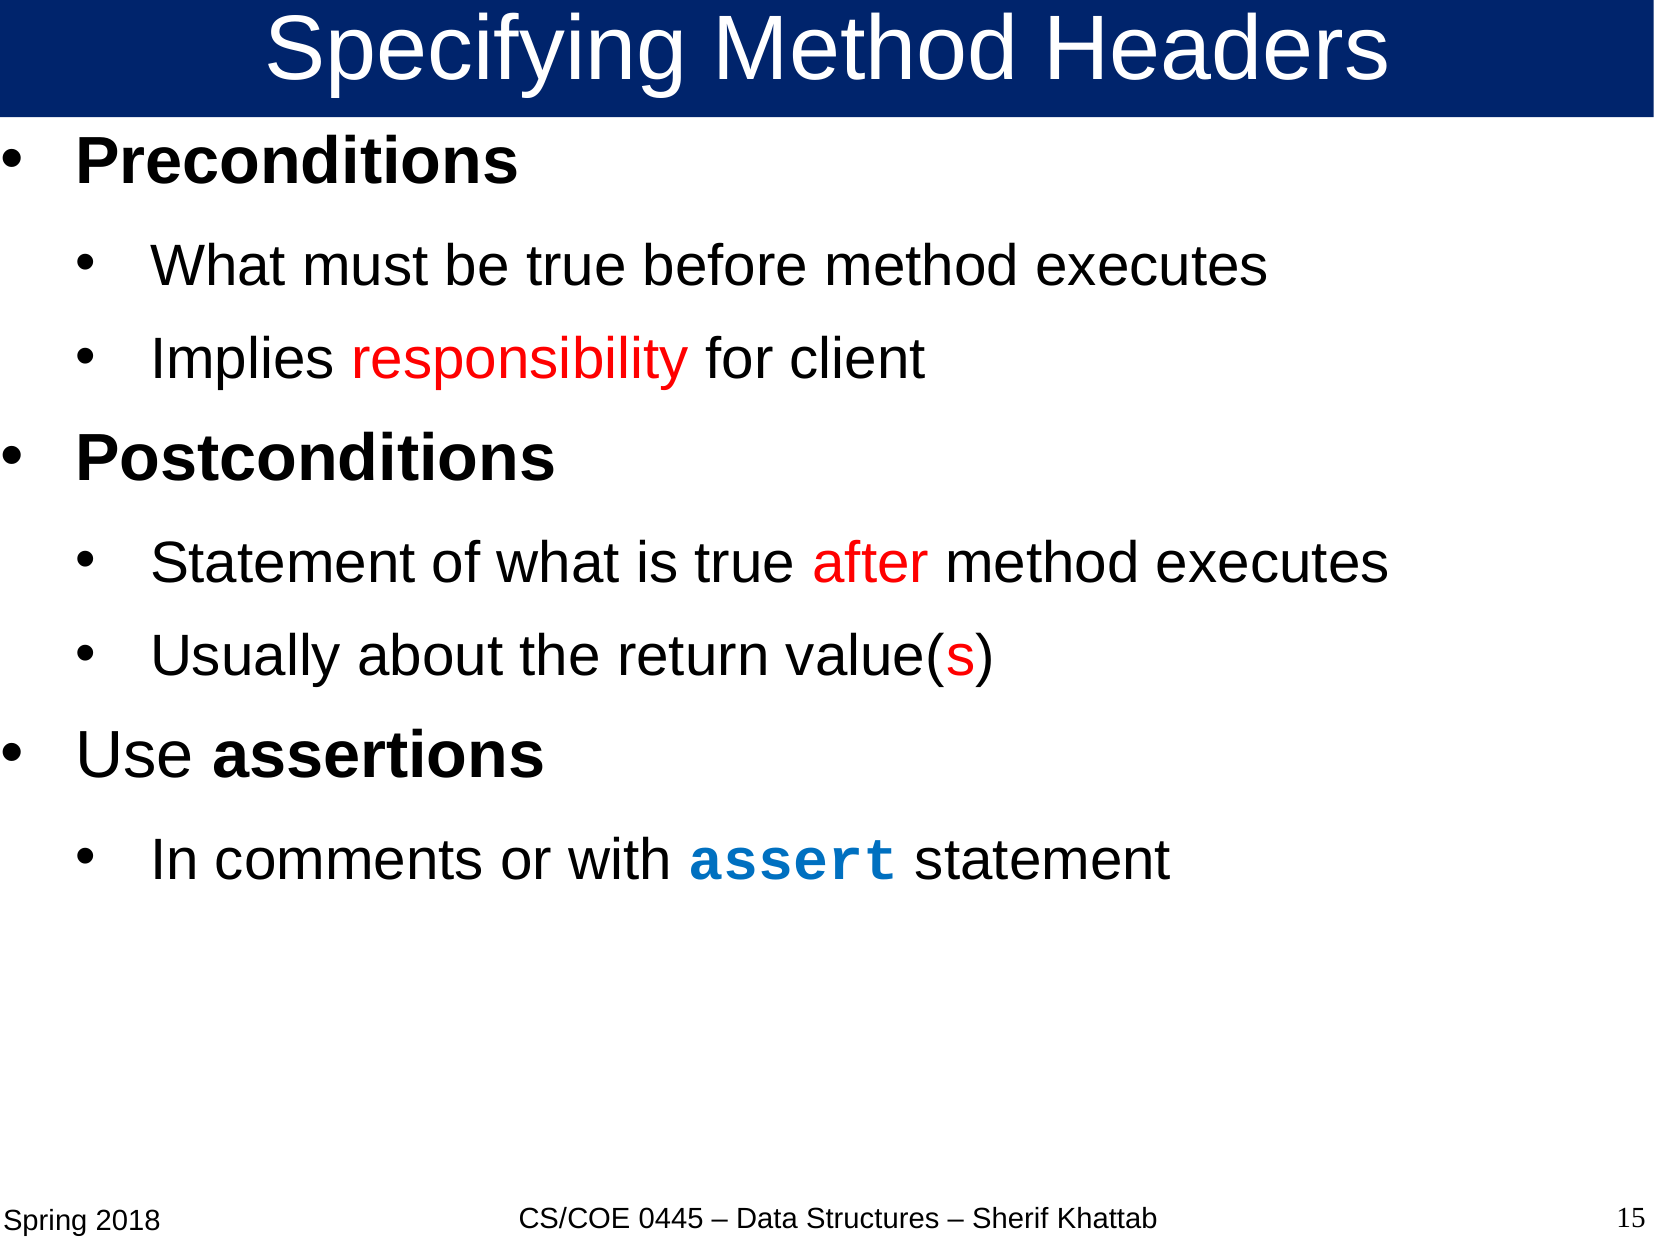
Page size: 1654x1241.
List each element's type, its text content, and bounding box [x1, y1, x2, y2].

slide_number 15 [1265, 1200, 1647, 1241]
slide_number Spring 2018 [2, 1206, 384, 1241]
title Specifying Method Headers [0, 0, 1654, 117]
footer CS/COE 0445 – Data Structures – Sherif Khattab [460, 1201, 1217, 1241]
list Preconditions What must be true before method executes Implies responsibility for client Postconditions Statement of what is true after method executes Usually about the return value(s) Use assertions In comments or with assert statement [0, 117, 1654, 1195]
